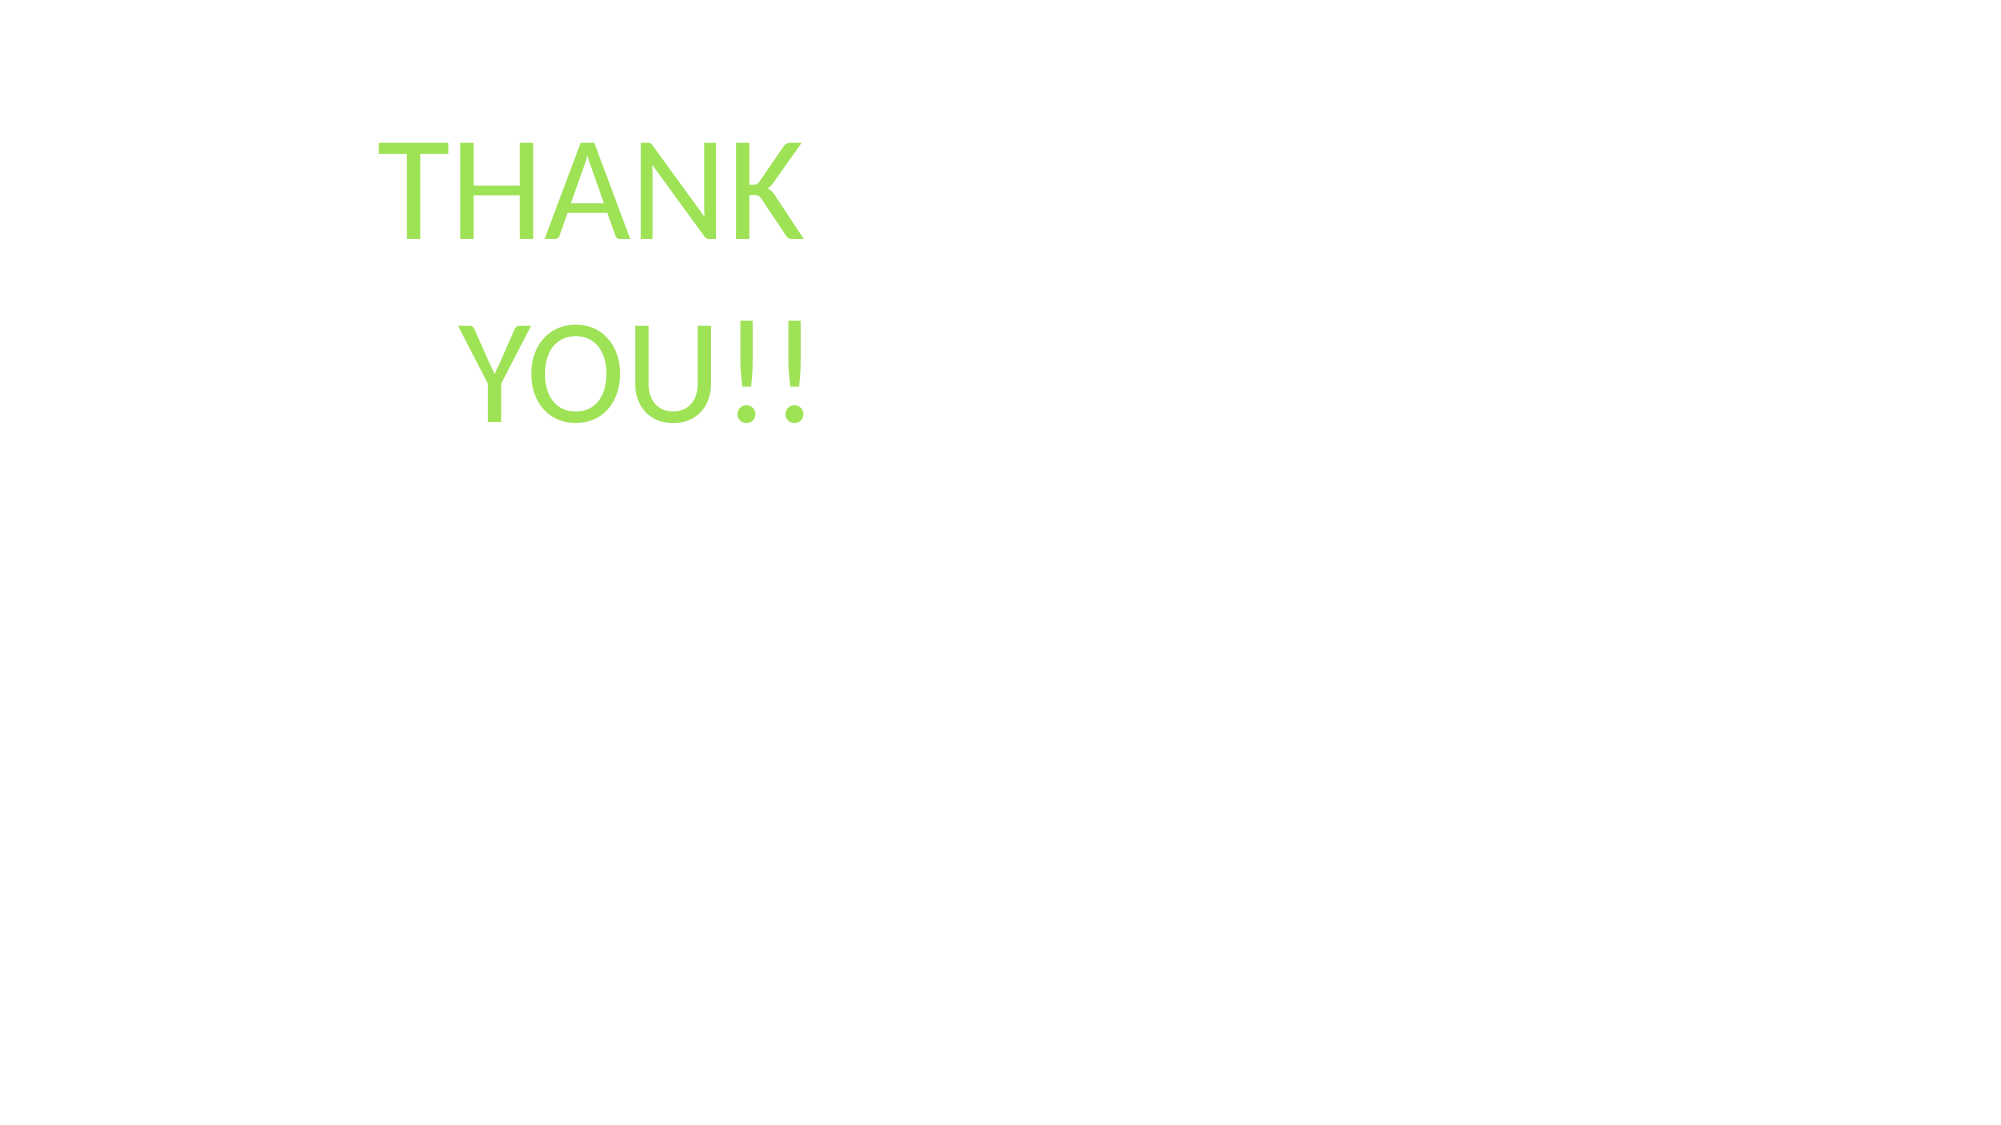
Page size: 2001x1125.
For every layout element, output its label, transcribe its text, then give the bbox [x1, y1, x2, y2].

list THANK YOU!! [137, 102, 1863, 1014]
